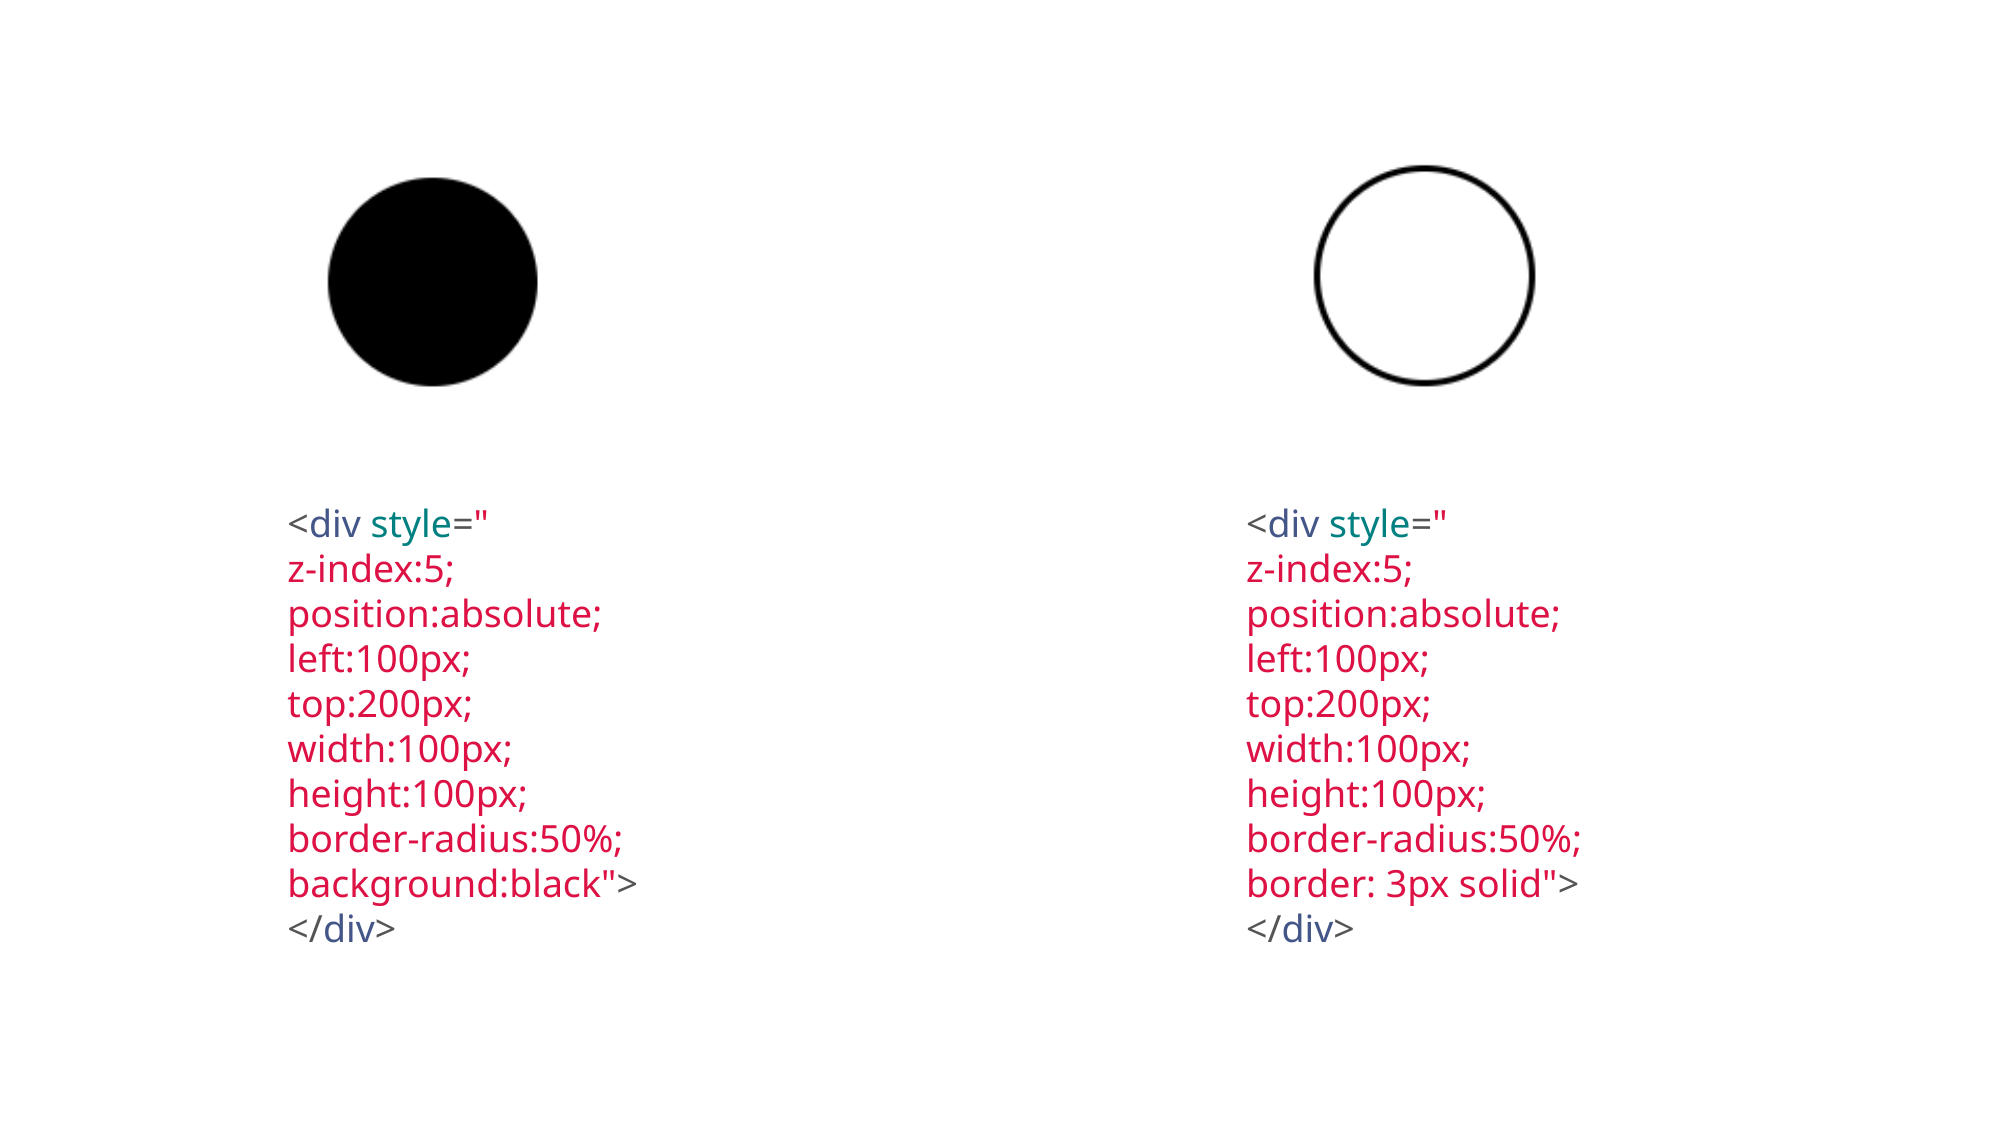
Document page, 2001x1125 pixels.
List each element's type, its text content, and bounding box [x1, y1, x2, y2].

text_box <div style=" z-index:5; position:absolute; left:100px; top:200px; width:100px; height:100px; border-radius:50%; background:black"> </div> [272, 492, 799, 958]
picture [1231, 95, 1613, 466]
text_box <div style=" z-index:5; position:absolute; left:100px; top:200px; width:100px; height:100px; border-radius:50%; border: 3px solid"> </div> [1231, 492, 1803, 958]
picture [272, 122, 582, 439]
